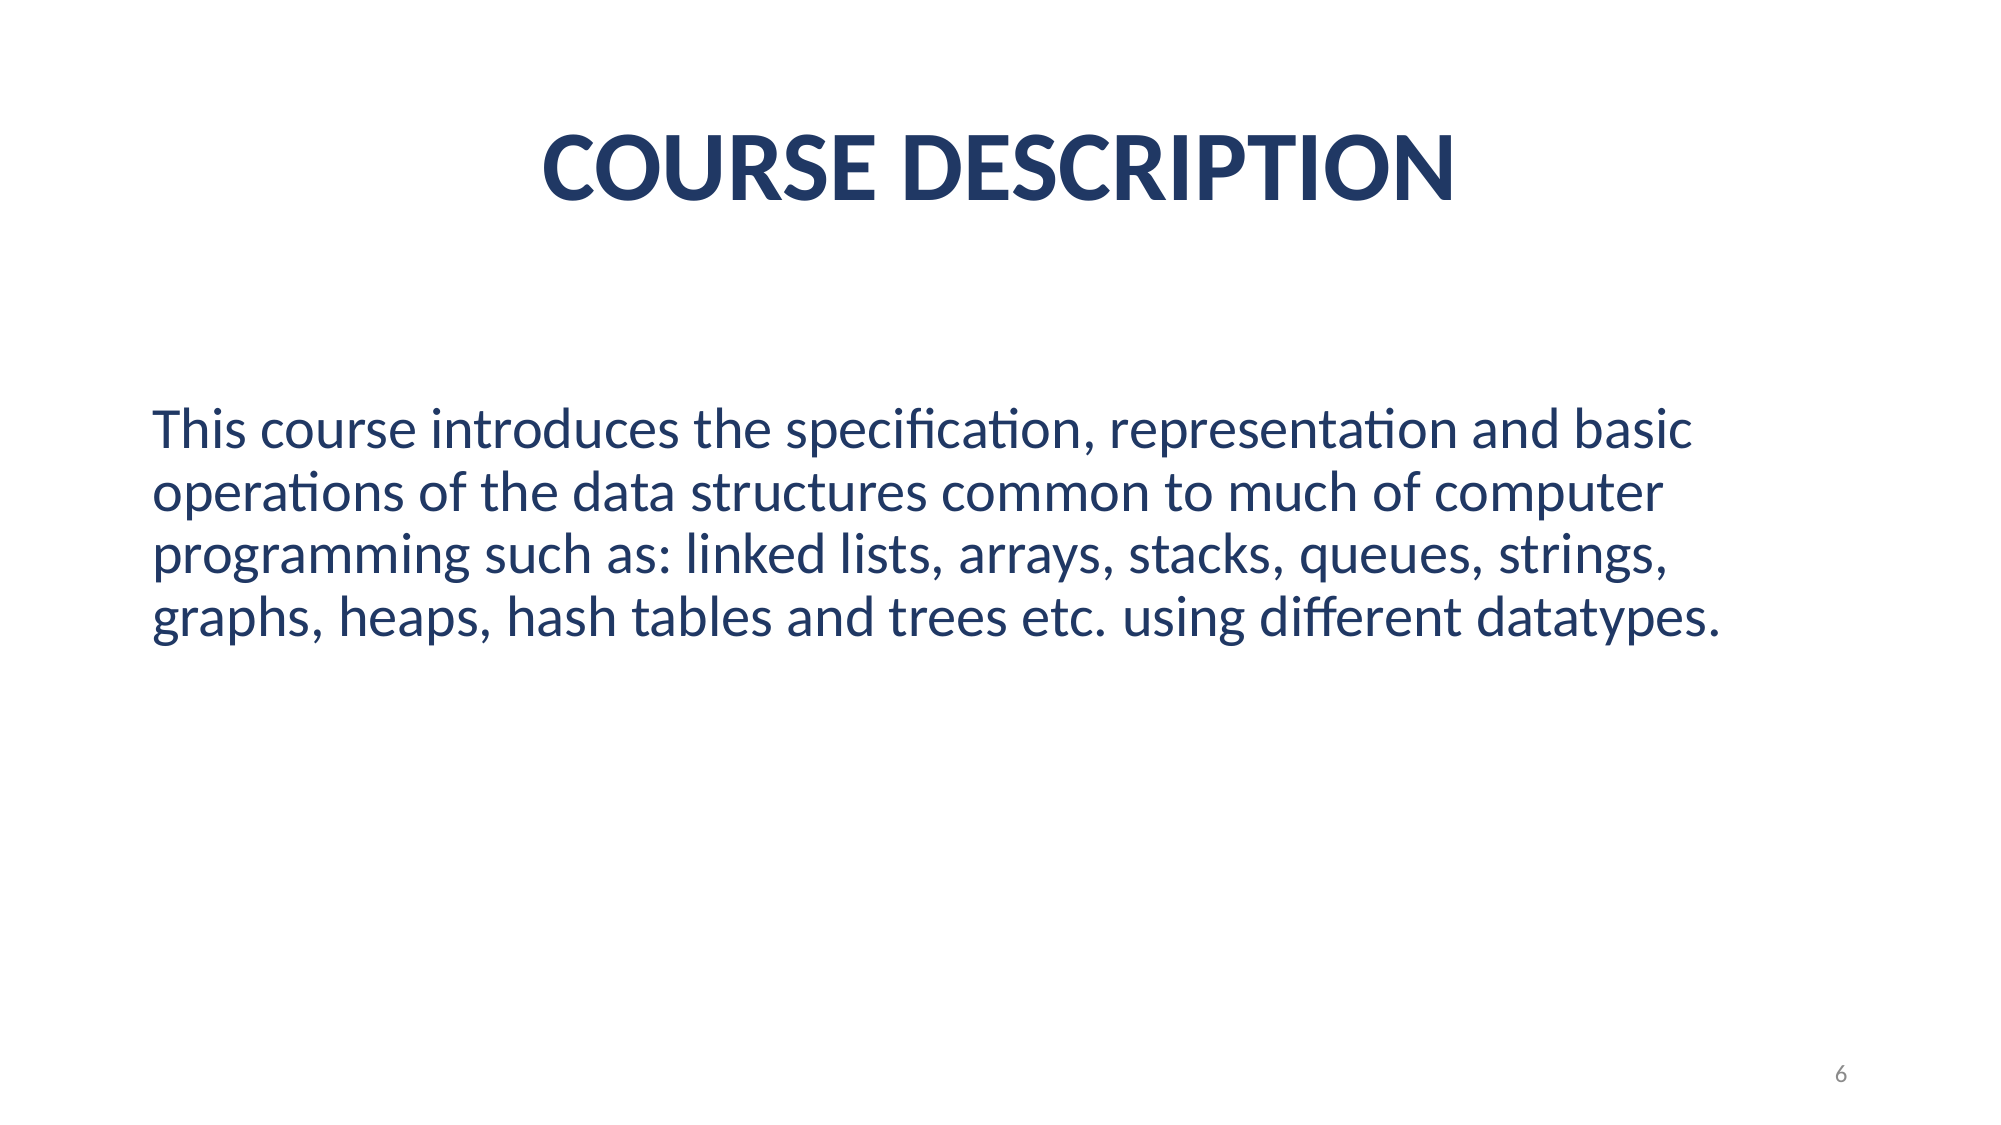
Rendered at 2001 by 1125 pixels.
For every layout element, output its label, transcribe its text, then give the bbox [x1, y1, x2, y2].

slide_number 6 [1412, 1042, 1863, 1103]
list This course introduces the specification, representation and basic operations of the data structures common to much of computer programming such as: linked lists, arrays, stacks, queues, strings, graphs, heaps, hash tables and trees etc. using different datatypes. [137, 299, 1863, 1014]
title Course Description [137, 59, 1863, 278]
